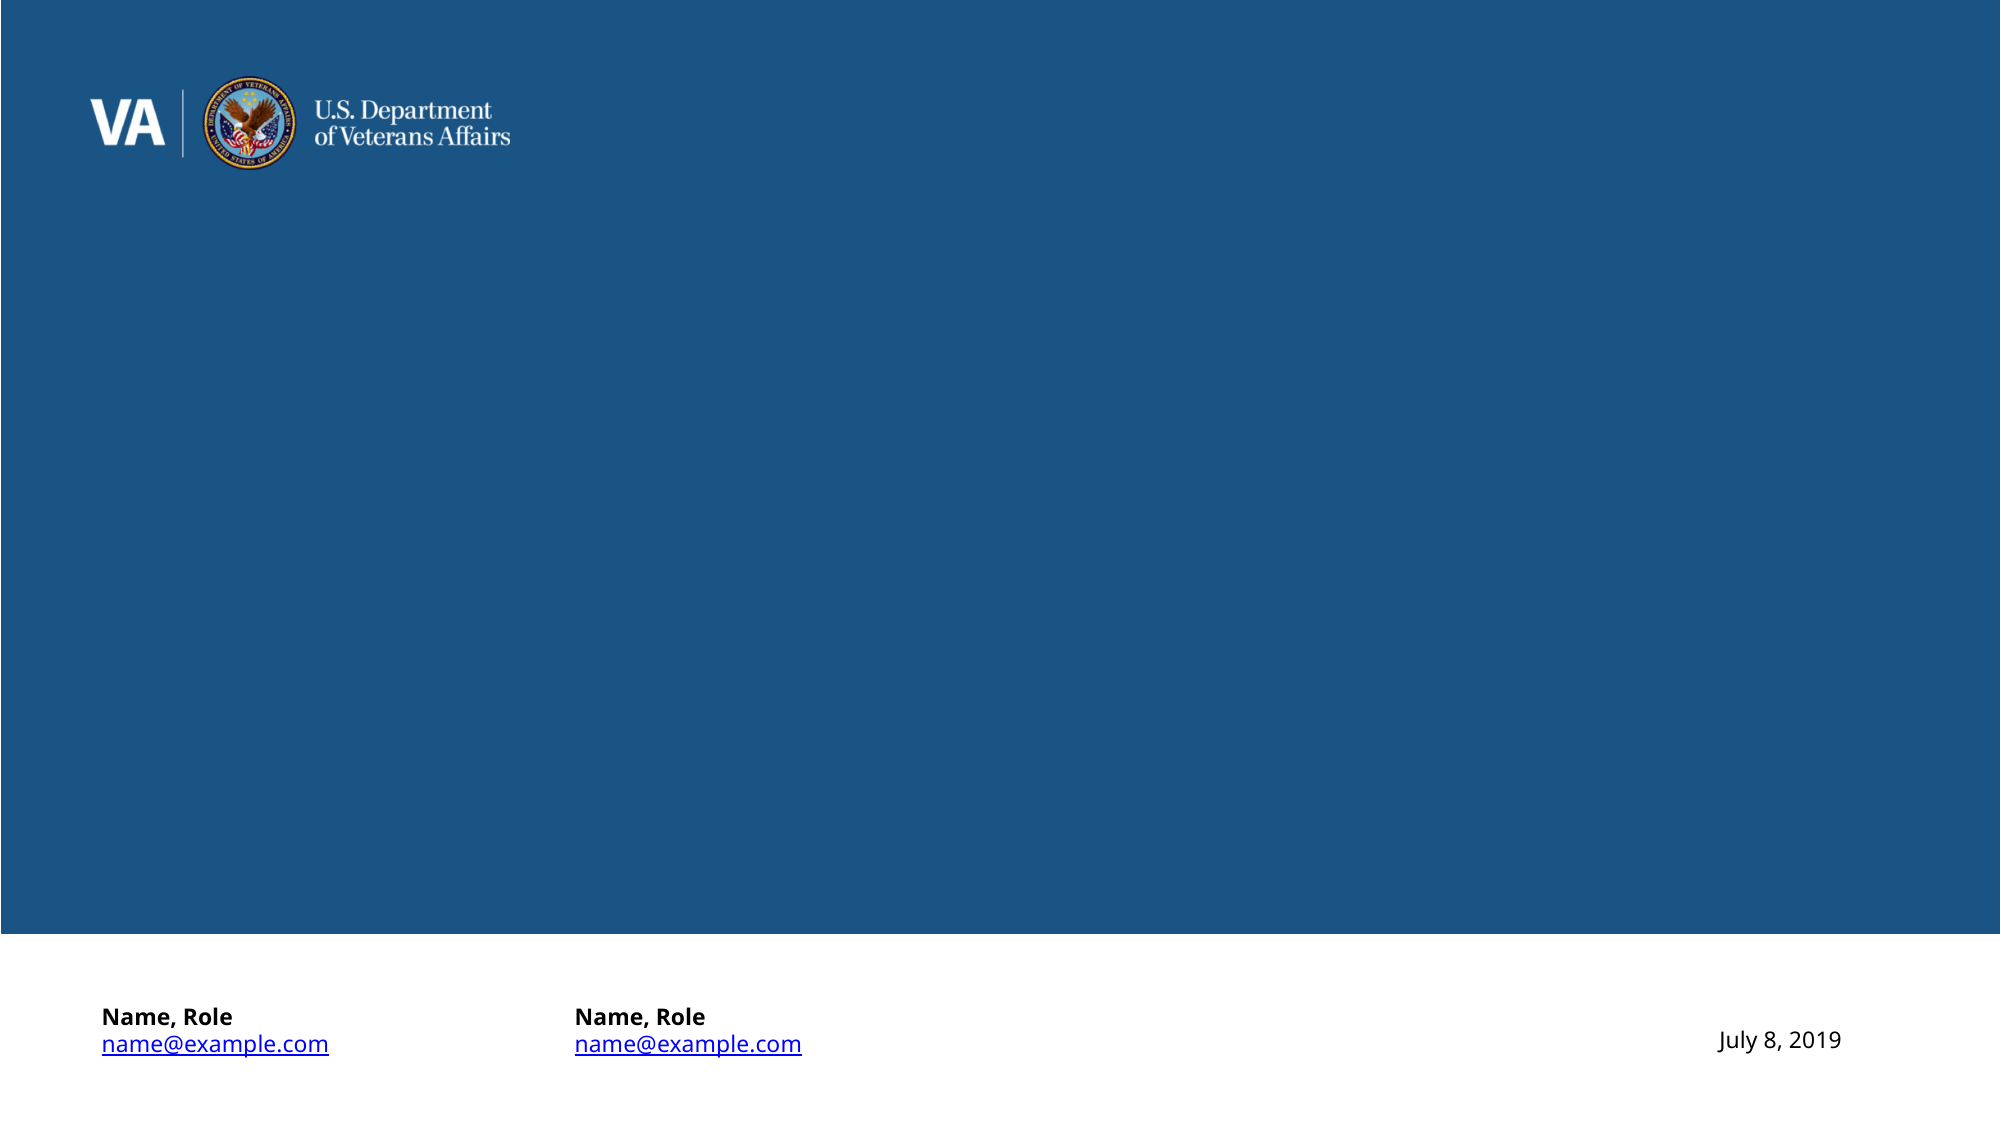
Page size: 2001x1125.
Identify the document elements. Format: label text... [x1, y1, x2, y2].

text_box Name, Role name@example.com [90, 996, 548, 1061]
text_box [1, 0, 2000, 933]
text_box Name, Role name@example.com [562, 996, 983, 1061]
text_box July 8, 2019 [1611, 996, 1858, 1080]
picture [89, 76, 511, 171]
